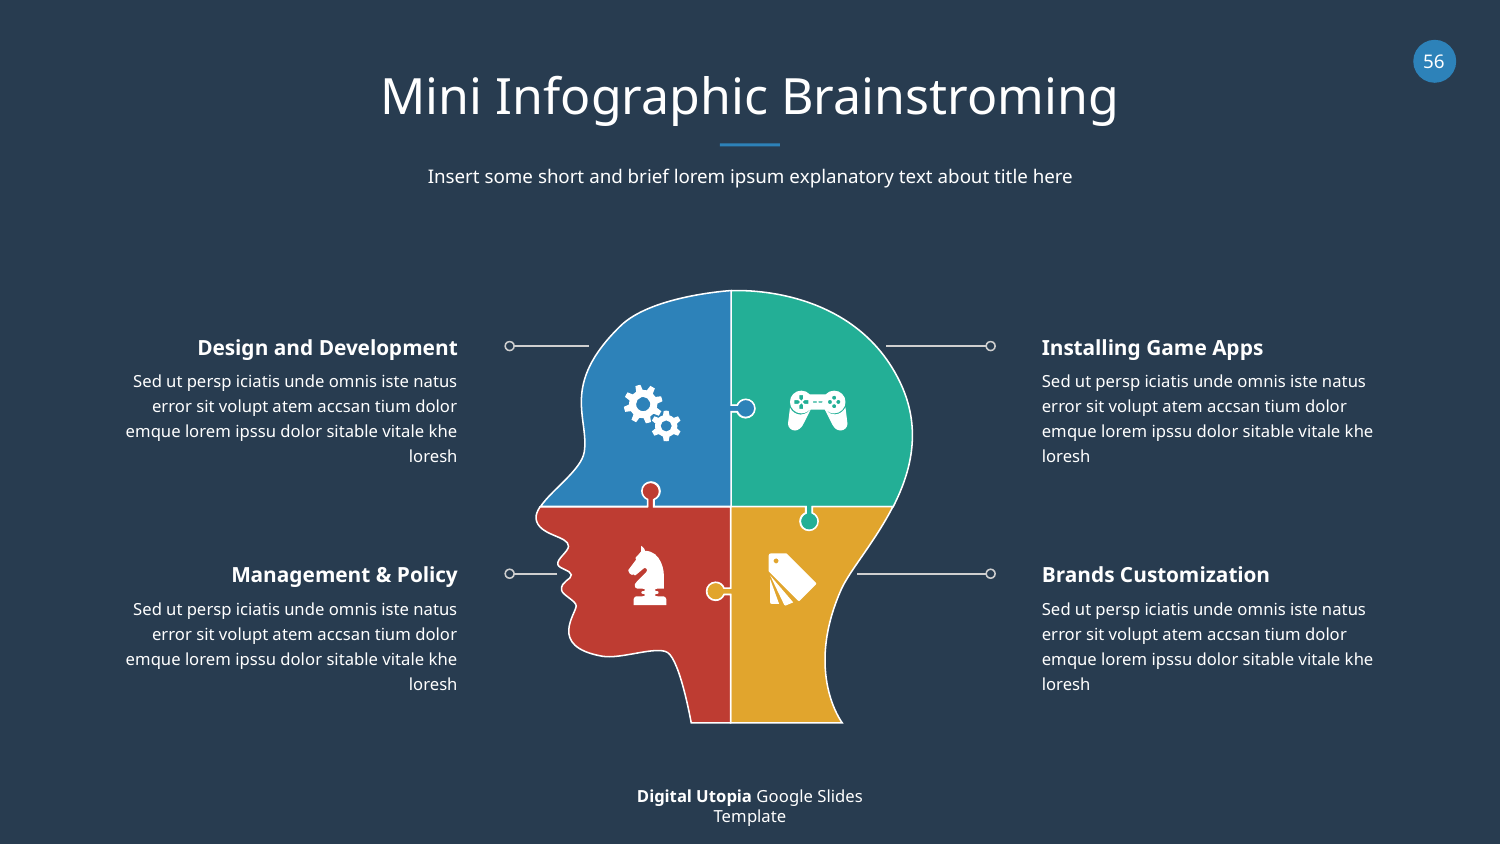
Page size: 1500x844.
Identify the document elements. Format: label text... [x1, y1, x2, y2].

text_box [535, 290, 913, 724]
text_box Sed ut persp iciatis unde omnis iste natus error sit volupt atem accsan tium dolor emque lorem ipssu dolor sitable vitale khe loresh [1041, 366, 1388, 440]
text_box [885, 341, 996, 351]
text_box Installing Game Apps [1041, 334, 1388, 360]
text_box Design and Development [112, 334, 458, 360]
list Insert some short and brief lorem ipsum explanatory text about title here [112, 164, 1388, 190]
text_box Brands Customization [1041, 562, 1388, 588]
text_box Sed ut persp iciatis unde omnis iste natus error sit volupt atem accsan tium dolor emque lorem ipssu dolor sitable vitale khe loresh [112, 366, 458, 440]
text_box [504, 341, 590, 351]
list Mini Infographic Brainstroming [112, 64, 1388, 131]
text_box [504, 568, 558, 579]
text_box Sed ut persp iciatis unde omnis iste natus error sit volupt atem accsan tium dolor emque lorem ipssu dolor sitable vitale khe loresh [112, 593, 458, 670]
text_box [857, 568, 996, 579]
text_box Management & Policy [112, 562, 458, 588]
text_box Sed ut persp iciatis unde omnis iste natus error sit volupt atem accsan tium dolor emque lorem ipssu dolor sitable vitale khe loresh [1041, 593, 1388, 670]
